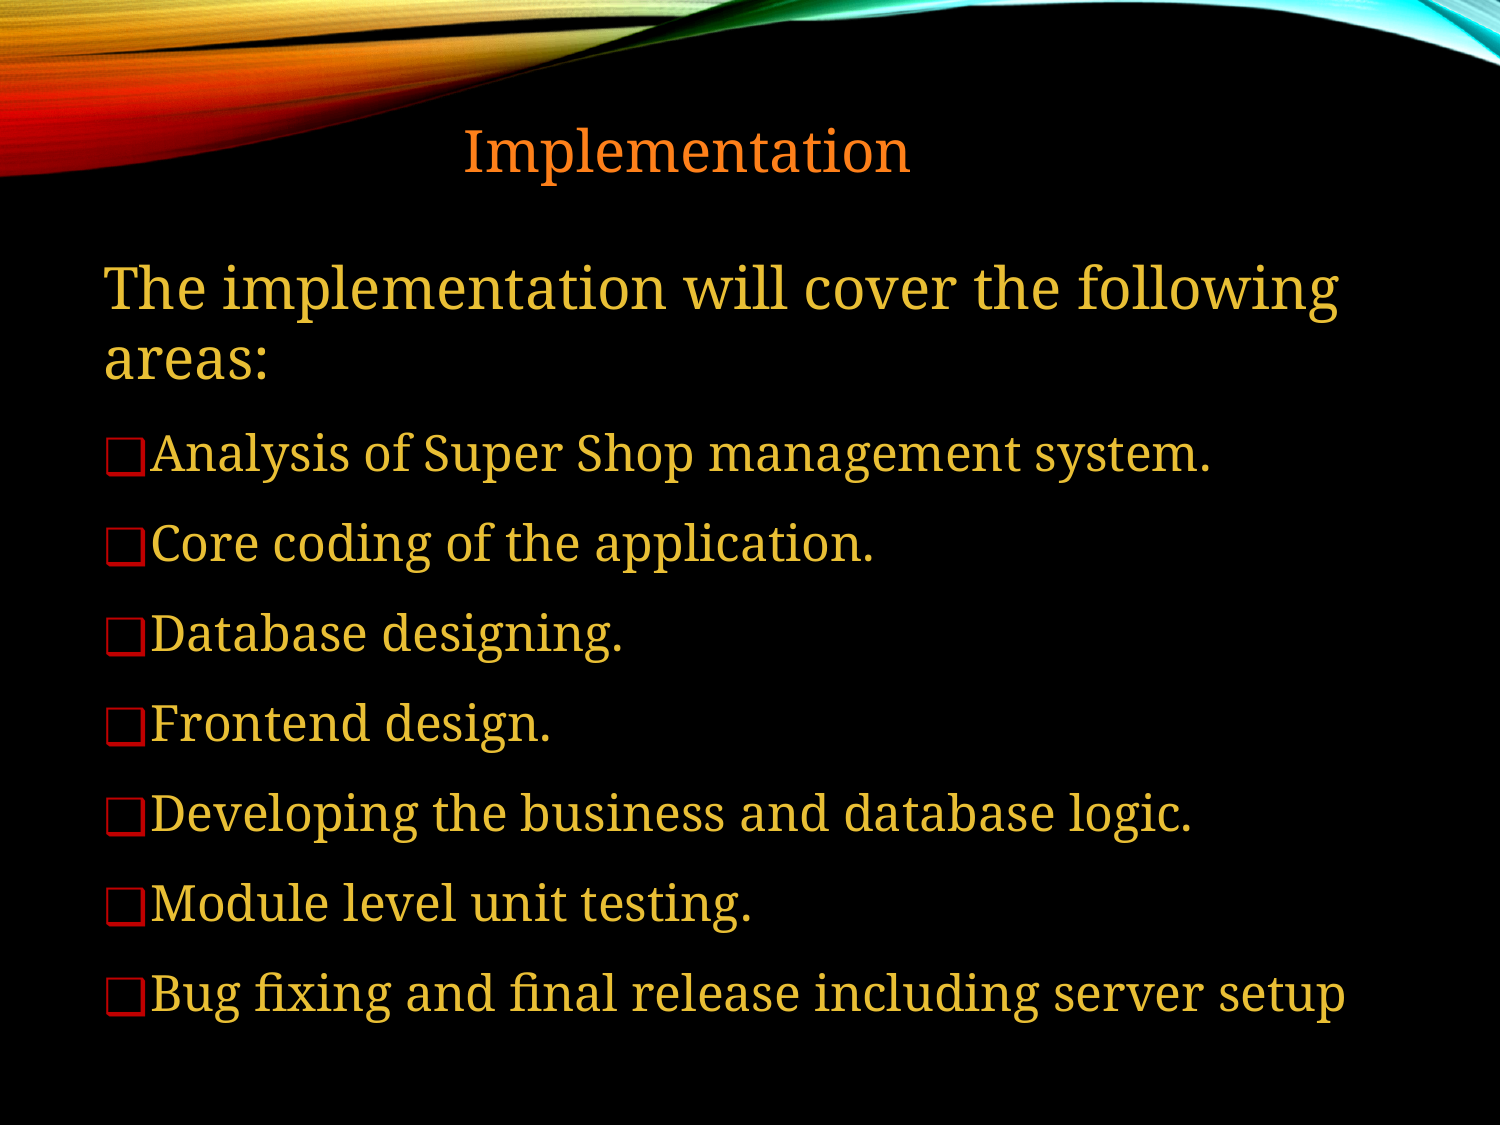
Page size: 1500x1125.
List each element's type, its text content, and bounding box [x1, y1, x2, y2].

text_box The implementation will cover the following areas: Analysis of Super Shop management system. Core coding of the application. Database designing. Frontend design. Developing the business and database logic. Module level unit testing. Bug fixing and final release including server setup [88, 243, 1412, 1029]
text_box Implementation Cost [448, 88, 1500, 211]
slide_number 17 [1317, 985, 1458, 1096]
picture [0, 0, 1500, 178]
